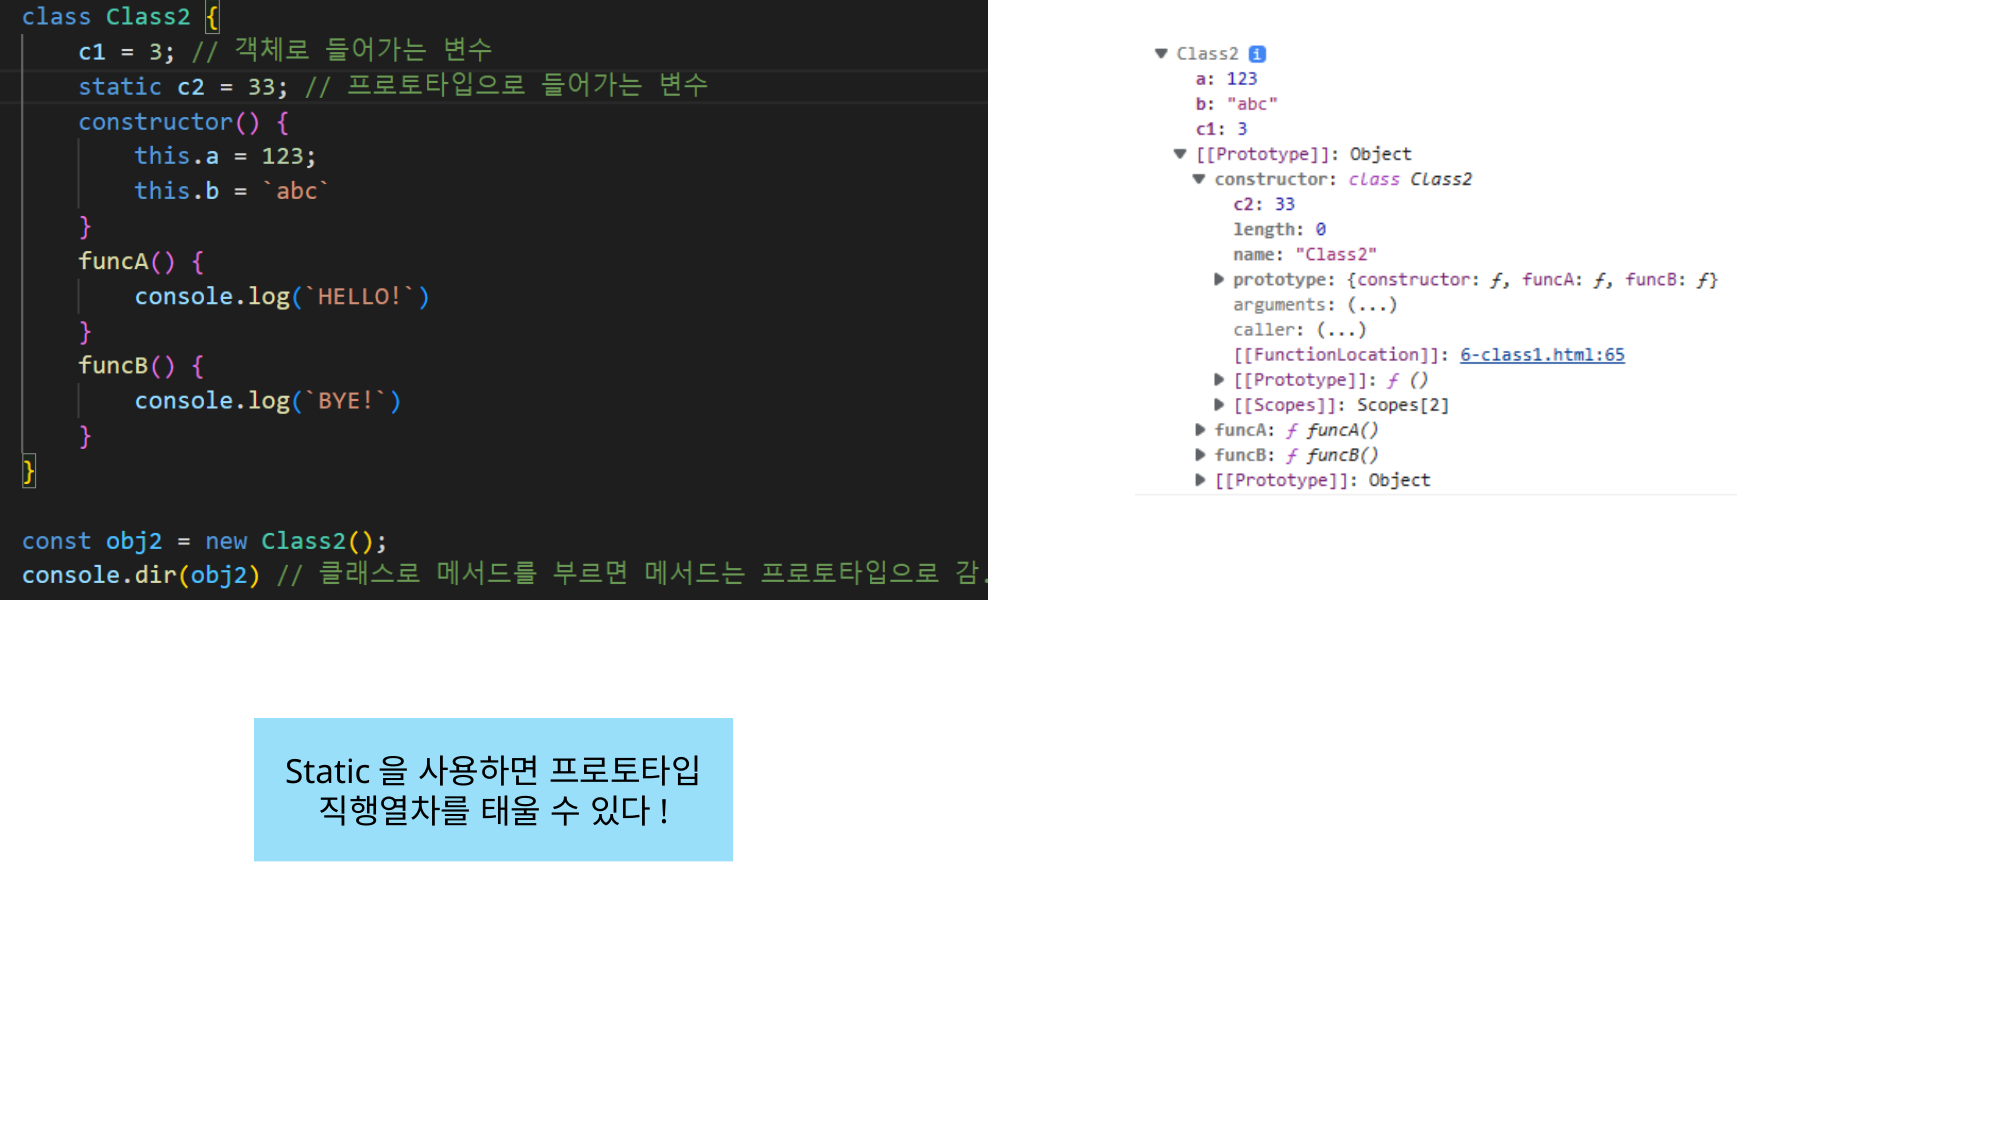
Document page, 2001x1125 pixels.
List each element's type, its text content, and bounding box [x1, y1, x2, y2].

text_box Static을 사용하면 프로토타입 직행열차를 태울 수 있다! [253, 717, 734, 862]
picture [1135, 38, 1737, 502]
picture [0, 0, 988, 600]
